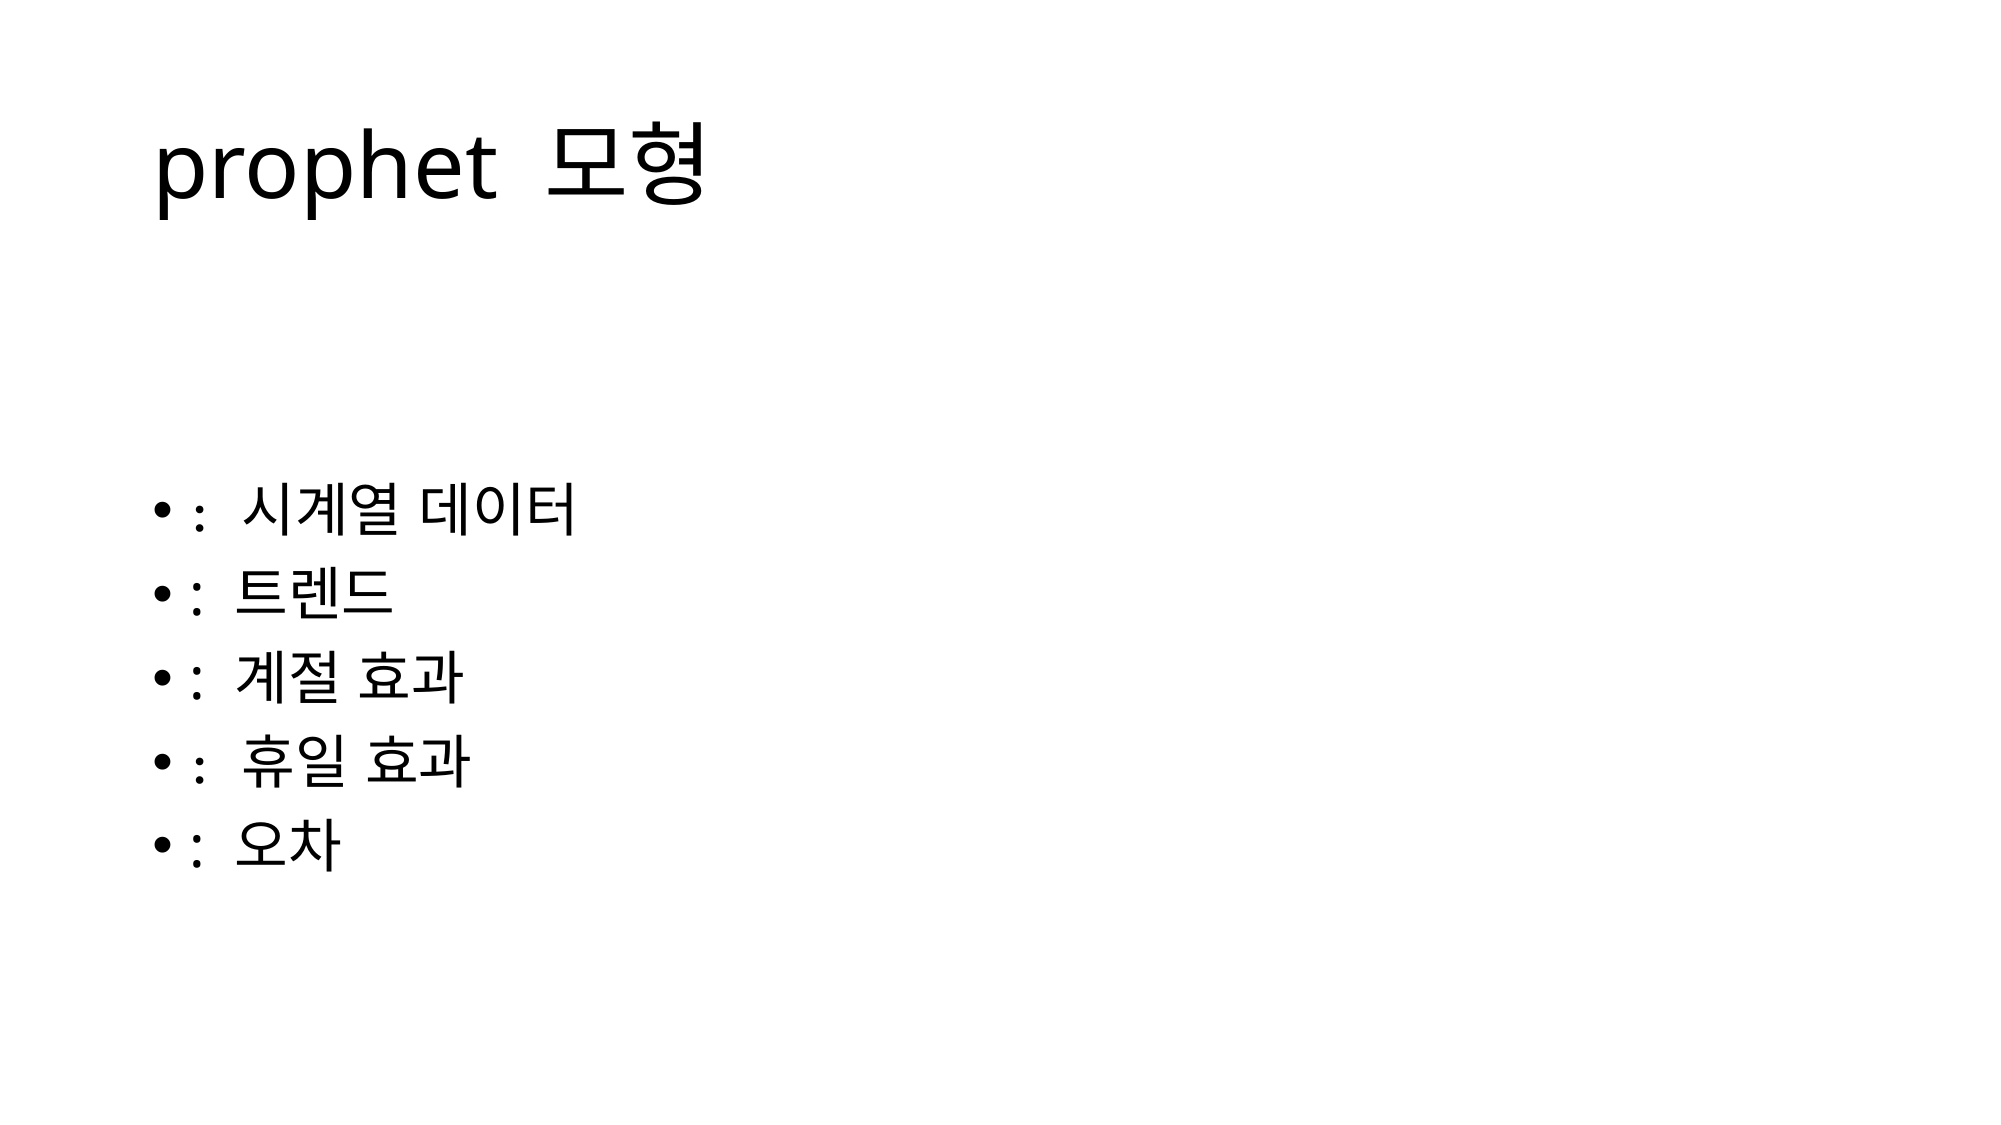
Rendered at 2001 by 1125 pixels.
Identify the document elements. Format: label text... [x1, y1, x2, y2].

title prophet 모형 [137, 59, 1863, 278]
